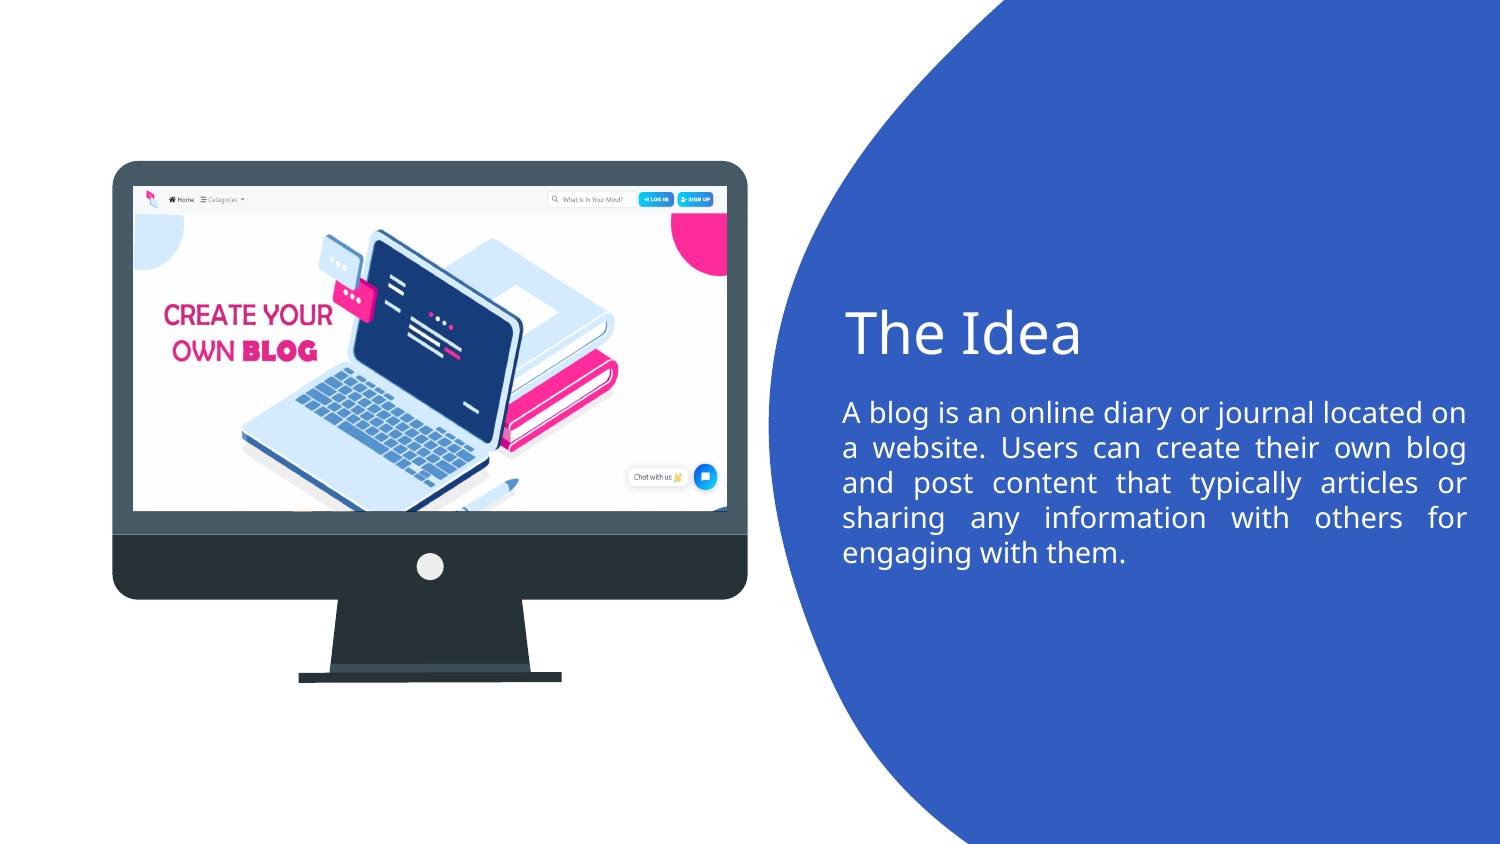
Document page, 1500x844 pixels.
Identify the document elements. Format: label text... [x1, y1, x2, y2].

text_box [112, 160, 748, 684]
title The Idea [830, 259, 1388, 379]
subtitle A blog is an online diary or journal located on a website. Users can create their own blog and post content that typically articles or sharing any information with others for engaging with them. [753, 379, 1483, 664]
